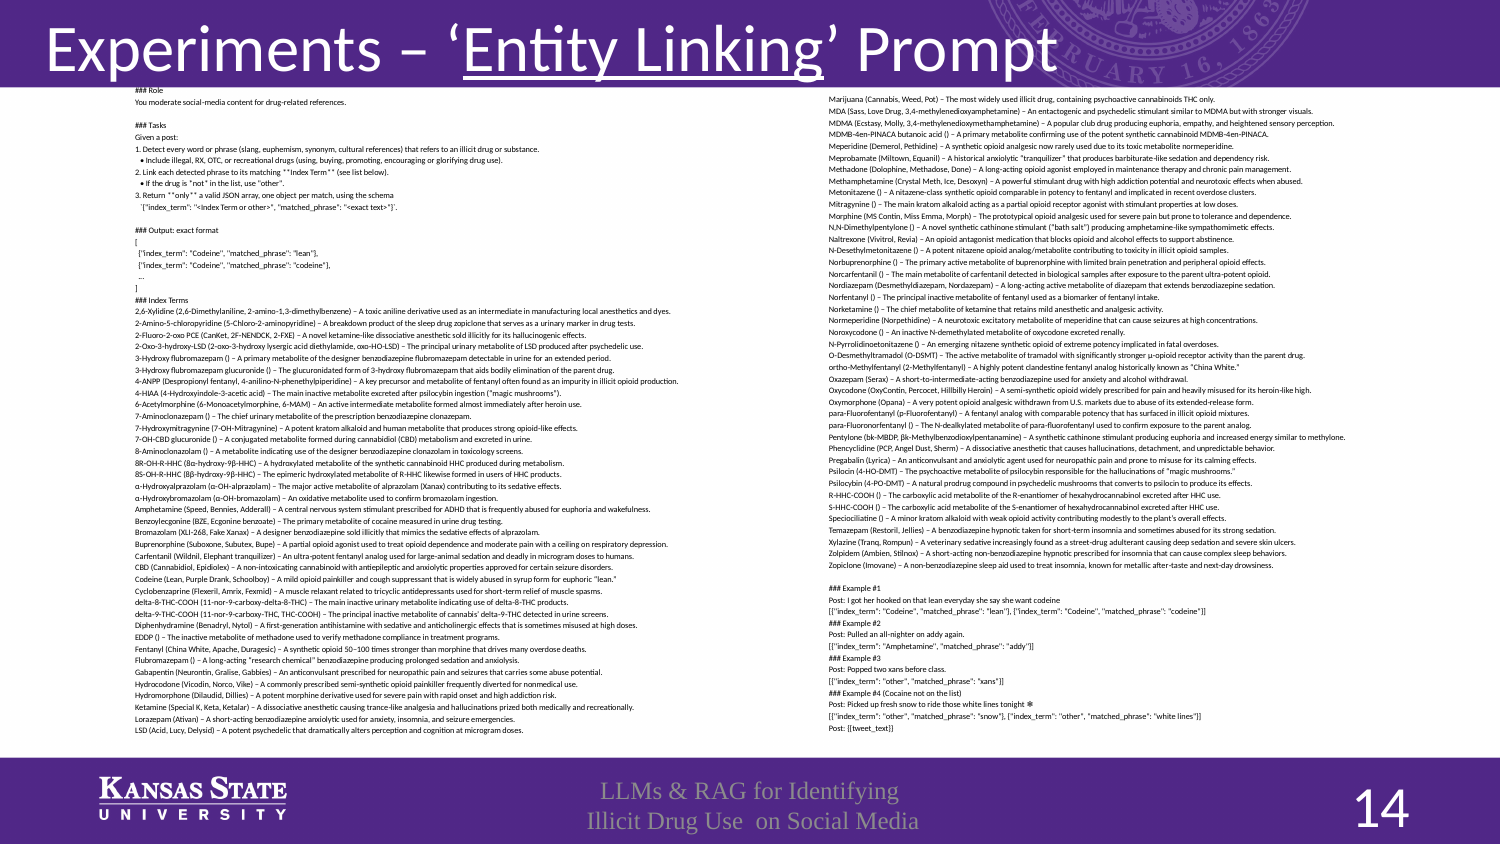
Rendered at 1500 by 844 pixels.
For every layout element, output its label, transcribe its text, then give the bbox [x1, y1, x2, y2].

text_box ### Role You moderate social‑media content for drug‑related references. ### Tasks Given a post: 1. Detect every word or phrase (slang, euphemism, synonym, cultural references) that refers to an illicit drug or substance. • Include illegal, RX, OTC, or recreational drugs (using, buying, promoting, encouraging or glorifying drug use). 2. Link each detected phrase to its matching **Index Term** (see list below). • If the drug is *not* in the list, use "other". 3. Return **only** a valid JSON array, one object per match, using the schema `{"index_term": "<Index Term or other>", "matched_phrase": "<exact text>"}`. ### Output: exact format [ {"index_term": "Codeine", "matched_phrase": "lean"}, {"index_term": "Codeine", "matched_phrase": "codeine"}, ... ] ### Index Terms 2,6-Xylidine (2,6-Dimethylaniline, 2‑amino‑1,3‑dimethylbenzene) – A toxic aniline derivative used as an intermediate in manufacturing local anesthetics and dyes. 2‑Amino‑5‑chloropyridine (5‑Chloro‑2‑aminopyridine) – A breakdown product of the sleep drug zopiclone that serves as a urinary marker in drug tests. 2‑Fluoro‑2‑oxo PCE (CanKet, 2F‑NENDCK, 2‑FXE) – A novel ketamine‑like dissociative anesthetic sold illicitly for its hallucinogenic effects. 2‑Oxo‑3‑hydroxy‑LSD (2‑oxo‑3‑hydroxy lysergic acid diethylamide, oxo‑HO‑LSD) – The principal urinary metabolite of LSD produced after psychedelic use. 3‑Hydroxy flubromazepam () – A primary metabolite of the designer benzodiazepine flubromazepam detectable in urine for an extended period. 3‑Hydroxy flubromazepam glucuronide () – The glucuronidated form of 3‑hydroxy flubromazepam that aids bodily elimination of the parent drug. 4‑ANPP (Despropionyl fentanyl, 4‑anilino‑N‑phenethylpiperidine) – A key precursor and metabolite of fentanyl often found as an impurity in illicit opioid production. 4‑HIAA (4‑Hydroxyindole‑3‑acetic acid) – The main inactive metabolite excreted after psilocybin ingestion (“magic mushrooms”). 6‑Acetylmorphine (6‑Monoacetylmorphine, 6‑MAM) – An active intermediate metabolite formed almost immediately after heroin use. 7‑Aminoclonazepam () – The chief urinary metabolite of the prescription benzodiazepine clonazepam. 7‑Hydroxymitragynine (7‑OH‑Mitragynine) – A potent kratom alkaloid and human metabolite that produces strong opioid‑like effects. 7‑OH‑CBD glucuronide () – A conjugated metabolite formed during cannabidiol (CBD) metabolism and excreted in urine. 8‑Aminoclonazolam () – A metabolite indicating use of the designer benzodiazepine clonazolam in toxicology screens. 8R‑OH‑R‑HHC (8α‑hydroxy‑9β‑HHC) – A hydroxylated metabolite of the synthetic cannabinoid HHC produced during metabolism. 8S‑OH‑R‑HHC (8β‑hydroxy‑9β‑HHC) – The epimeric hydroxylated metabolite of R‑HHC likewise formed in users of HHC products. α‑Hydroxyalprazolam (α‑OH‑alprazolam) – The major active metabolite of alprazolam (Xanax) contributing to its sedative effects. α‑Hydroxybromazolam (α‑OH‑bromazolam) – An oxidative metabolite used to confirm bromazolam ingestion. Amphetamine (Speed, Bennies, Adderall) – A central nervous system stimulant prescribed for ADHD that is frequently abused for euphoria and wakefulness. Benzoylecgonine (BZE, Ecgonine benzoate) – The primary metabolite of cocaine measured in urine drug testing. Bromazolam (XLI‑268, Fake Xanax) – A designer benzodiazepine sold illicitly that mimics the sedative effects of alprazolam. Buprenorphine (Suboxone, Subutex, Bupe) – A partial opioid agonist used to treat opioid dependence and moderate pain with a ceiling on respiratory depression. Carfentanil (Wildnil, Elephant tranquilizer) – An ultra‑potent fentanyl analog used for large‑animal sedation and deadly in microgram doses to humans. CBD (Cannabidiol, Epidiolex) – A non‑intoxicating cannabinoid with antiepileptic and anxiolytic properties approved for certain seizure disorders. Codeine (Lean, Purple Drank, Schoolboy) – A mild opioid painkiller and cough suppressant that is widely abused in syrup form for euphoric “lean.” Cyclobenzaprine (Flexeril, Amrix, Fexmid) – A muscle relaxant related to tricyclic antidepressants used for short‑term relief of muscle spasms. delta‑8‑THC‑COOH (11‑nor‑9‑carboxy‑delta‑8‑THC) – The main inactive urinary metabolite indicating use of delta‑8‑THC products. delta‑9‑THC‑COOH (11‑nor‑9‑carboxy‑THC, THC‑COOH) – The principal inactive metabolite of cannabis’ delta‑9‑THC detected in urine screens. Diphenhydramine (Benadryl, Nytol) – A first‑generation antihistamine with sedative and anticholinergic effects that is sometimes misused at high doses. EDDP () – The inactive metabolite of methadone used to verify methadone compliance in treatment programs. Fentanyl (China White, Apache, Duragesic) – A synthetic opioid 50–100 times stronger than morphine that drives many overdose deaths. Flubromazepam () – A long‑acting “research chemical” benzodiazepine producing prolonged sedation and anxiolysis. Gabapentin (Neurontin, Gralise, Gabbies) – An anticonvulsant prescribed for neuropathic pain and seizures that carries some abuse potential. Hydrocodone (Vicodin, Norco, Vike) – A commonly prescribed semi‑synthetic opioid painkiller frequently diverted for nonmedical use. Hydromorphone (Dilaudid, Dillies) – A potent morphine derivative used for severe pain with rapid onset and high addiction risk. Ketamine (Special K, Keta, Ketalar) – A dissociative anesthetic causing trance‑like analgesia and hallucinations prized both medically and recreationally. Lorazepam (Ativan) – A short‑acting benzodiazepine anxiolytic used for anxiety, insomnia, and seizure emergencies. LSD (Acid, Lucy, Delysid) – A potent psychedelic that dramatically alters perception and cognition at microgram doses. [119, 78, 758, 707]
text_box Marijuana (Cannabis, Weed, Pot) – The most widely used illicit drug, containing psychoactive cannabinoids THC only. MDA (Sass, Love Drug, 3,4‑methylenedioxyamphetamine) – An entactogenic and psychedelic stimulant similar to MDMA but with stronger visuals. MDMA (Ecstasy, Molly, 3,4‑methylenedioxymethamphetamine) – A popular club drug producing euphoria, empathy, and heightened sensory perception. MDMB‑4en‑PINACA butanoic acid () – A primary metabolite confirming use of the potent synthetic cannabinoid MDMB‑4en‑PINACA. Meperidine (Demerol, Pethidine) – A synthetic opioid analgesic now rarely used due to its toxic metabolite normeperidine. Meprobamate (Miltown, Equanil) – A historical anxiolytic “tranquilizer” that produces barbiturate‑like sedation and dependency risk. Methadone (Dolophine, Methadose, Done) – A long‑acting opioid agonist employed in maintenance therapy and chronic pain management. Methamphetamine (Crystal Meth, Ice, Desoxyn) – A powerful stimulant drug with high addiction potential and neurotoxic effects when abused. Metonitazene () – A nitazene‑class synthetic opioid comparable in potency to fentanyl and implicated in recent overdose clusters. Mitragynine () – The main kratom alkaloid acting as a partial opioid receptor agonist with stimulant properties at low doses. Morphine (MS Contin, Miss Emma, Morph) – The prototypical opioid analgesic used for severe pain but prone to tolerance and dependence. N,N‑Dimethylpentylone () – A novel synthetic cathinone stimulant (“bath salt”) producing amphetamine‑like sympathomimetic effects. Naltrexone (Vivitrol, Revia) – An opioid antagonist medication that blocks opioid and alcohol effects to support abstinence. N‑Desethylmetonitazene () – A potent nitazene opioid analog/metabolite contributing to toxicity in illicit opioid samples. Norbuprenorphine () – The primary active metabolite of buprenorphine with limited brain penetration and peripheral opioid effects. Norcarfentanil () – The main metabolite of carfentanil detected in biological samples after exposure to the parent ultra‑potent opioid. Nordiazepam (Desmethyldiazepam, Nordazepam) – A long‑acting active metabolite of diazepam that extends benzodiazepine sedation. Norfentanyl () – The principal inactive metabolite of fentanyl used as a biomarker of fentanyl intake. Norketamine () – The chief metabolite of ketamine that retains mild anesthetic and analgesic activity. Normeperidine (Norpethidine) – A neurotoxic excitatory metabolite of meperidine that can cause seizures at high concentrations. Noroxycodone () – An inactive N‑demethylated metabolite of oxycodone excreted renally. N‑Pyrrolidinoetonitazene () – An emerging nitazene synthetic opioid of extreme potency implicated in fatal overdoses. O‑Desmethyltramadol (O‑DSMT) – The active metabolite of tramadol with significantly stronger μ‑opioid receptor activity than the parent drug. ortho‑Methylfentanyl (2‑Methylfentanyl) – A highly potent clandestine fentanyl analog historically known as “China White.” Oxazepam (Serax) – A short‑to‑intermediate‑acting benzodiazepine used for anxiety and alcohol withdrawal. Oxycodone (OxyContin, Percocet, Hillbilly Heroin) – A semi‑synthetic opioid widely prescribed for pain and heavily misused for its heroin‑like high. Oxymorphone (Opana) – A very potent opioid analgesic withdrawn from U.S. markets due to abuse of its extended‑release form. para‑Fluorofentanyl (p‑Fluorofentanyl) – A fentanyl analog with comparable potency that has surfaced in illicit opioid mixtures. para‑Fluoronorfentanyl () – The N‑dealkylated metabolite of para‑fluorofentanyl used to confirm exposure to the parent analog. Pentylone (bk‑MBDP, βk‑Methylbenzodioxylpentanamine) – A synthetic cathinone stimulant producing euphoria and increased energy similar to methylone. Phencyclidine (PCP, Angel Dust, Sherm) – A dissociative anesthetic that causes hallucinations, detachment, and unpredictable behavior. Pregabalin (Lyrica) – An anticonvulsant and anxiolytic agent used for neuropathic pain and prone to misuse for its calming effects. Psilocin (4‑HO‑DMT) – The psychoactive metabolite of psilocybin responsible for the hallucinations of “magic mushrooms.” Psilocybin (4‑PO‑DMT) – A natural prodrug compound in psychedelic mushrooms that converts to psilocin to produce its effects. R‑HHC‑COOH () – The carboxylic acid metabolite of the R‑enantiomer of hexahydrocannabinol excreted after HHC use. S‑HHC‑COOH () – The carboxylic acid metabolite of the S‑enantiomer of hexahydrocannabinol excreted after HHC use. Speciociliatine () – A minor kratom alkaloid with weak opioid activity contributing modestly to the plant’s overall effects. Temazepam (Restoril, Jellies) – A benzodiazepine hypnotic taken for short‑term insomnia and sometimes abused for its strong sedation. Xylazine (Tranq, Rompun) – A veterinary sedative increasingly found as a street‑drug adulterant causing deep sedation and severe skin ulcers. Zolpidem (Ambien, Stilnox) – A short‑acting non‑benzodiazepine hypnotic prescribed for insomnia that can cause complex sleep behaviors. Zopiclone (Imovane) – A non‑benzodiazepine sleep aid used to treat insomnia, known for metallic after‑taste and next‑day drowsiness. ### Example #1 Post: I got her hooked on that lean everyday she say she want codeine [{"index_term": "Codeine", "matched_phrase": "lean"}, {"index_term": "Codeine", "matched_phrase": "codeine"}] ### Example #2 Post: Pulled an all‑nighter on addy again. [{"index_term": "Amphetamine", "matched_phrase": "addy"}] ### Example #3 Post: Popped two xans before class. [{"index_term": "other", "matched_phrase": "xans"}] ### Example #4 (Cocaine not on the list) Post: Picked up fresh snow to ride those white lines tonight ❄️ [{"index_term": "other", "matched_phrase": "snow"}, {"index_term": "other", "matched_phrase": "white lines"}] Post: {{tweet_text}} [813, 86, 1500, 716]
slide_number 14 [1074, 782, 1425, 828]
title Experiments – ‘Entity Linking’ Prompt [30, 7, 1380, 83]
footer LLMs & RAG for Identifying Illicit Drug Use on Social Media [512, 782, 988, 828]
picture [0, 0, 1500, 844]
